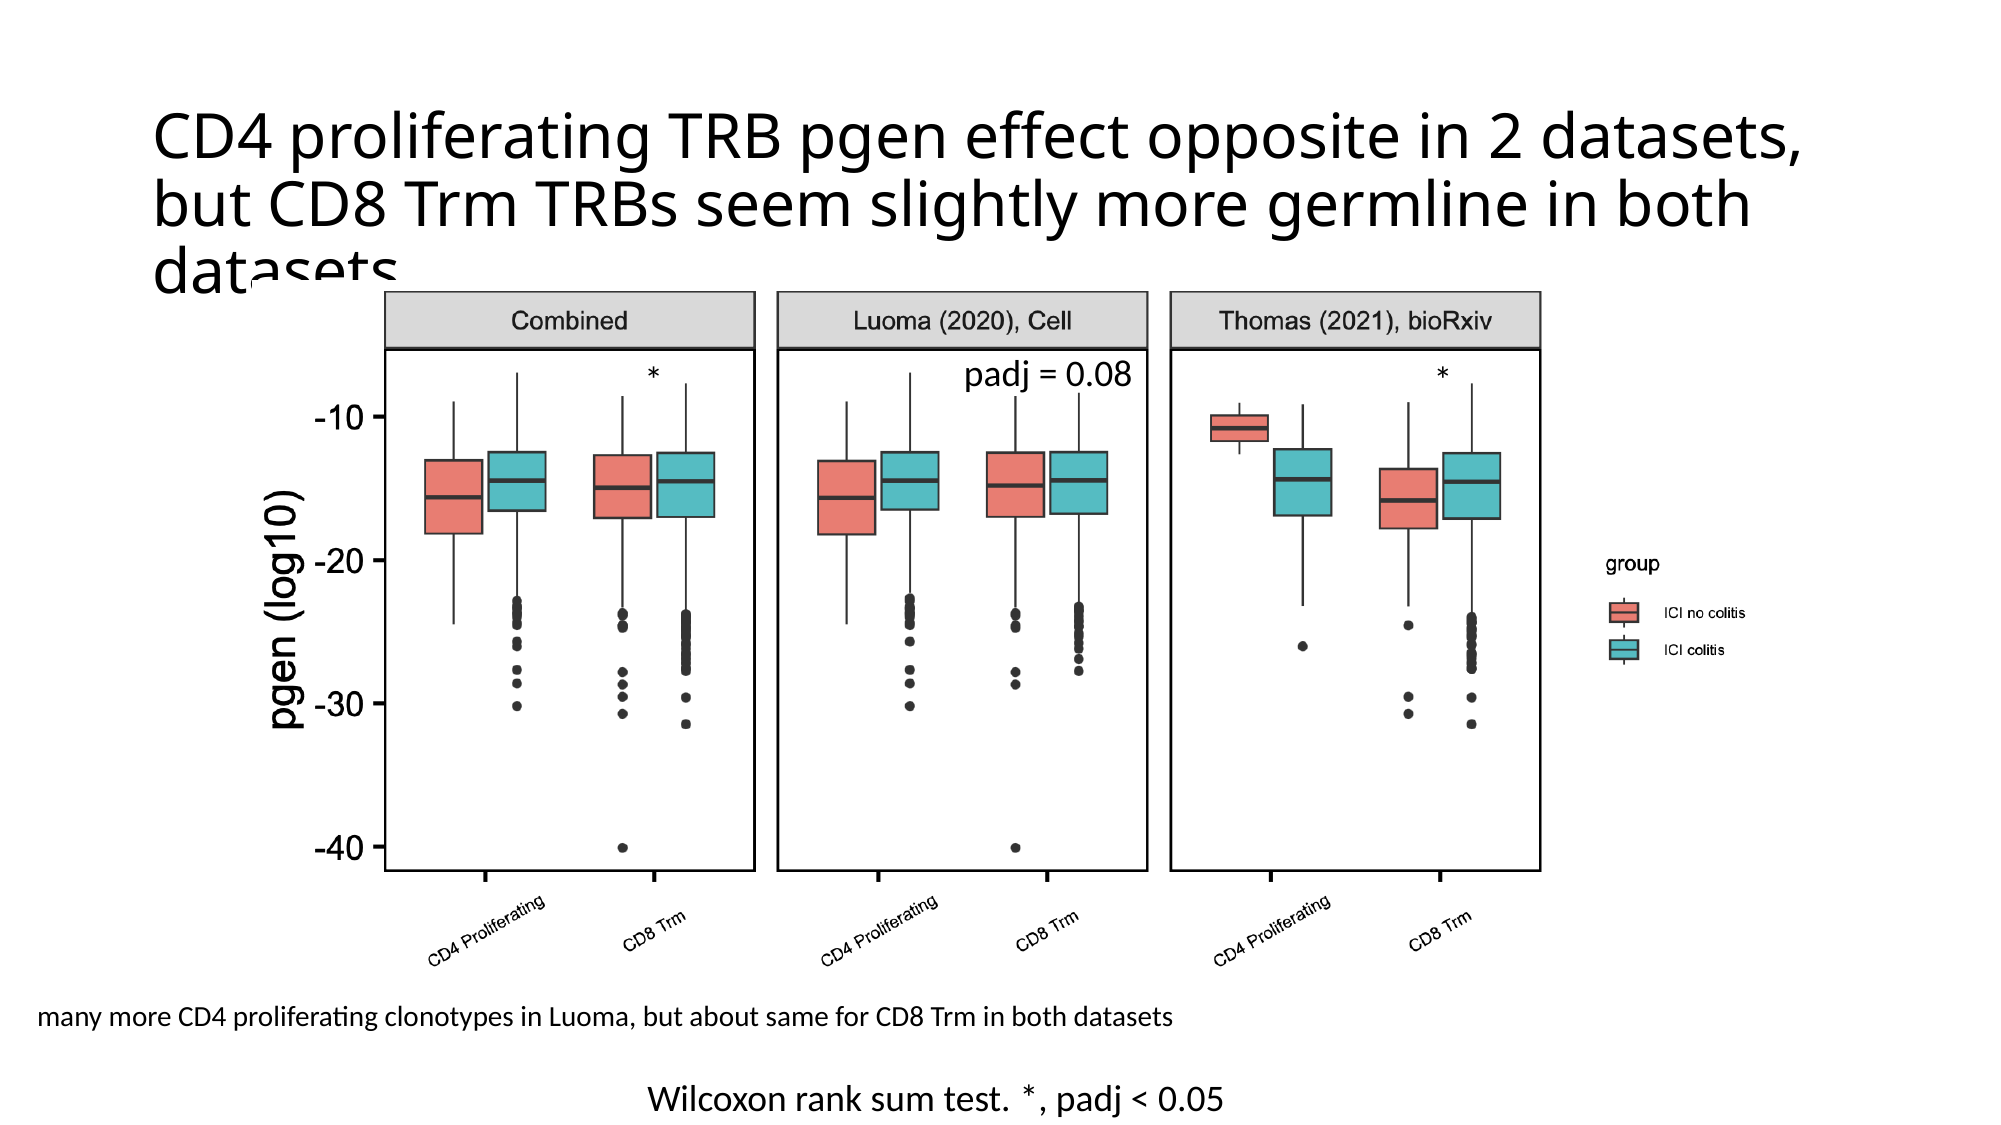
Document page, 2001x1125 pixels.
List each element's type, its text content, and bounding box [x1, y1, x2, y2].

text_box Wilcoxon rank sum test. *, padj < 0.05 [632, 1066, 1240, 1125]
text_box many more CD4 proliferating clonotypes in Luoma, but about same for CD8 Trm in both datasets [22, 989, 1190, 1040]
picture [252, 280, 1748, 1002]
title CD4 proliferating TRB pgen effect opposite in 2 datasets, but CD8 Trm TRBs seem slightly more germline in both datasets [137, 97, 1826, 315]
